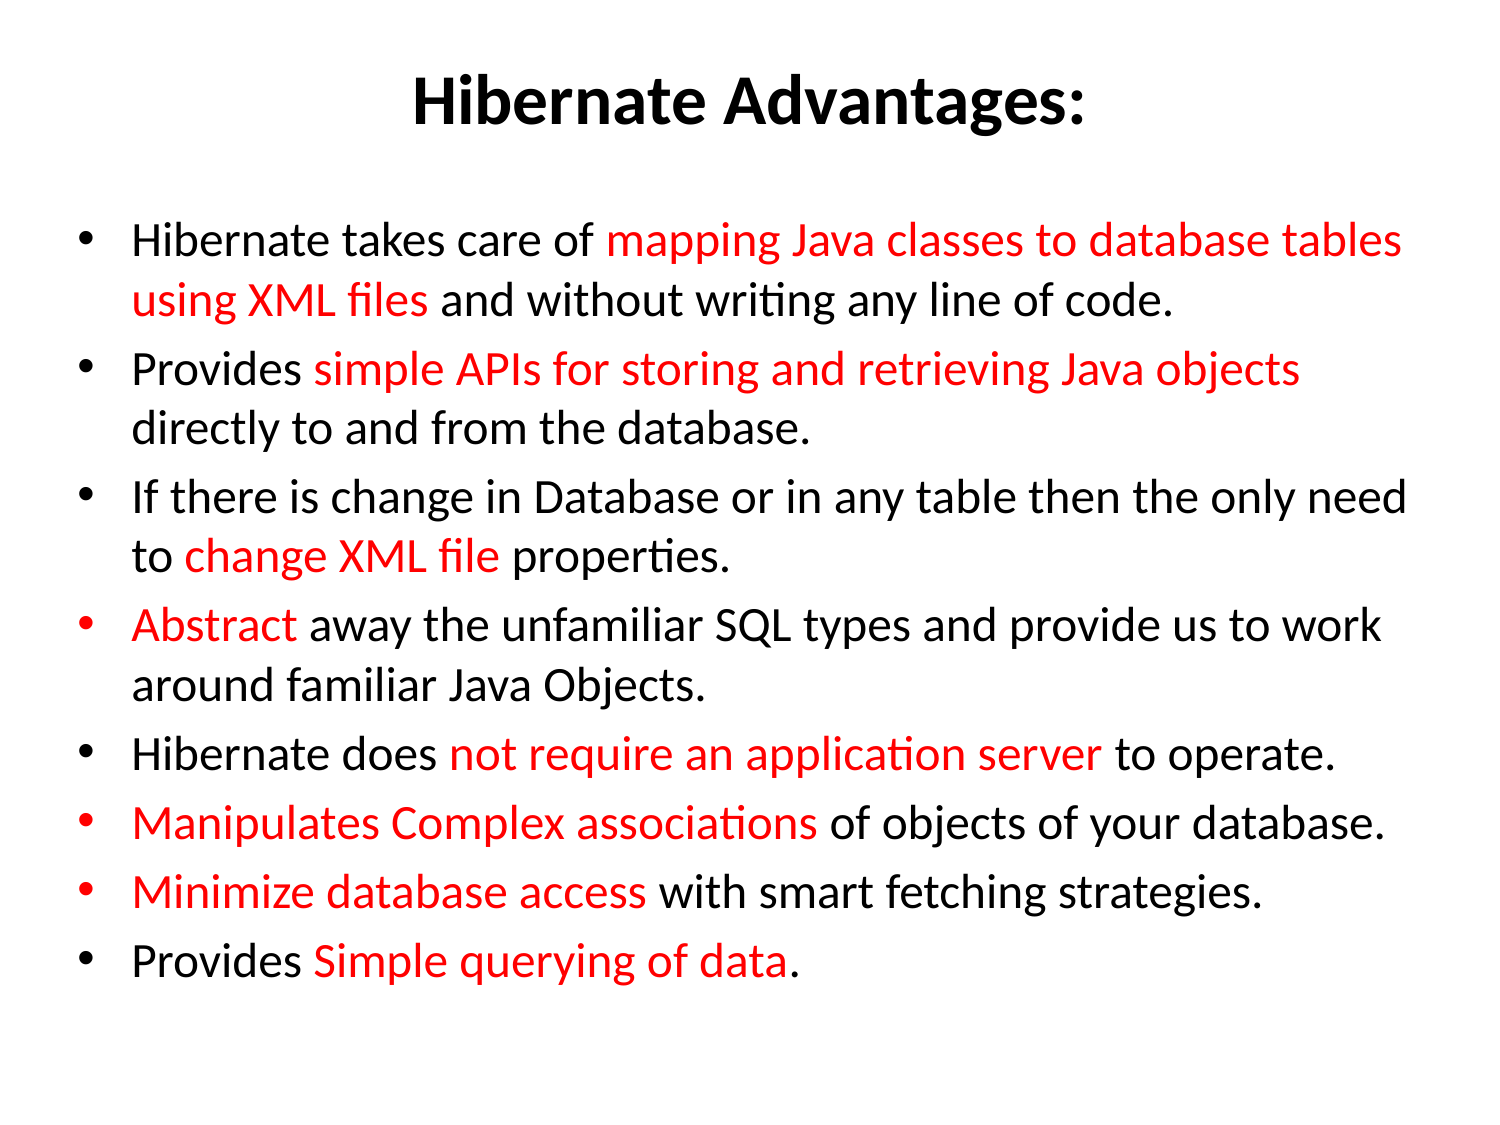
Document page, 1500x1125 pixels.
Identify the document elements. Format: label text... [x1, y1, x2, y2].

title Hibernate Advantages: [75, 45, 1425, 200]
list Hibernate takes care of mapping Java classes to database tables using XML files and without writing any line of code. Provides simple APIs for storing and retrieving Java objects directly to and from the database. If there is change in Database or in any table then the only need to change XML file properties. Abstract away the unfamiliar SQL types and provide us to work around familiar Java Objects. Hibernate does not require an application server to operate. Manipulates Complex associations of objects of your database. Minimize database access with smart fetching strategies. Provides Simple querying of data. [62, 200, 1425, 1005]
